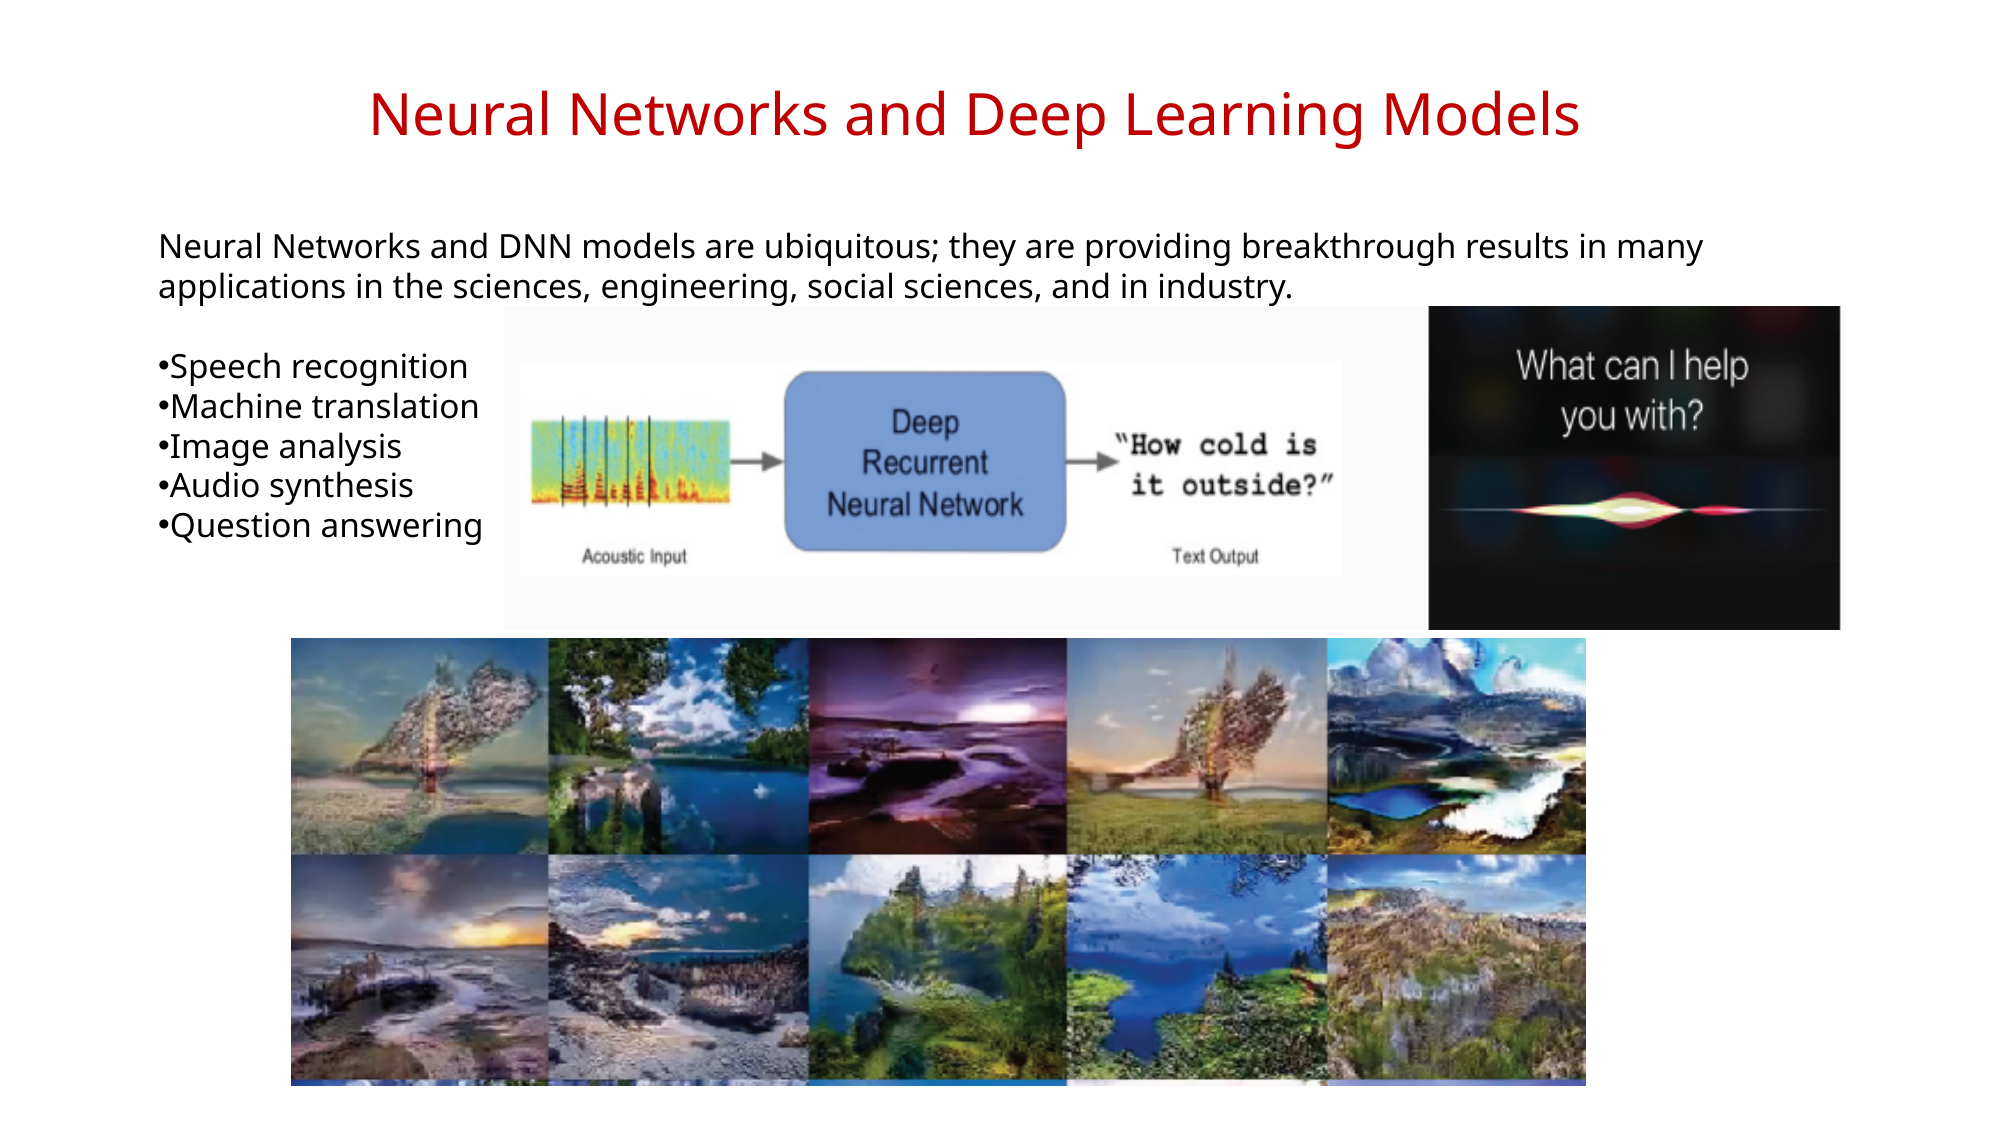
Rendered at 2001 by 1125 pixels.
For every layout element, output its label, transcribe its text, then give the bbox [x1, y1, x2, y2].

picture [504, 306, 1845, 630]
text_box Neural Networks and Deep Learning Models [106, 69, 1844, 155]
picture [290, 637, 1586, 1086]
text_box Neural Networks and DNN models are ubiquitous; they are providing breakthrough results in many applications in the sciences, engineering, social sciences, and in industry. Speech recognition Machine translation Image analysis Audio synthesis Question answering [143, 217, 1857, 1031]
